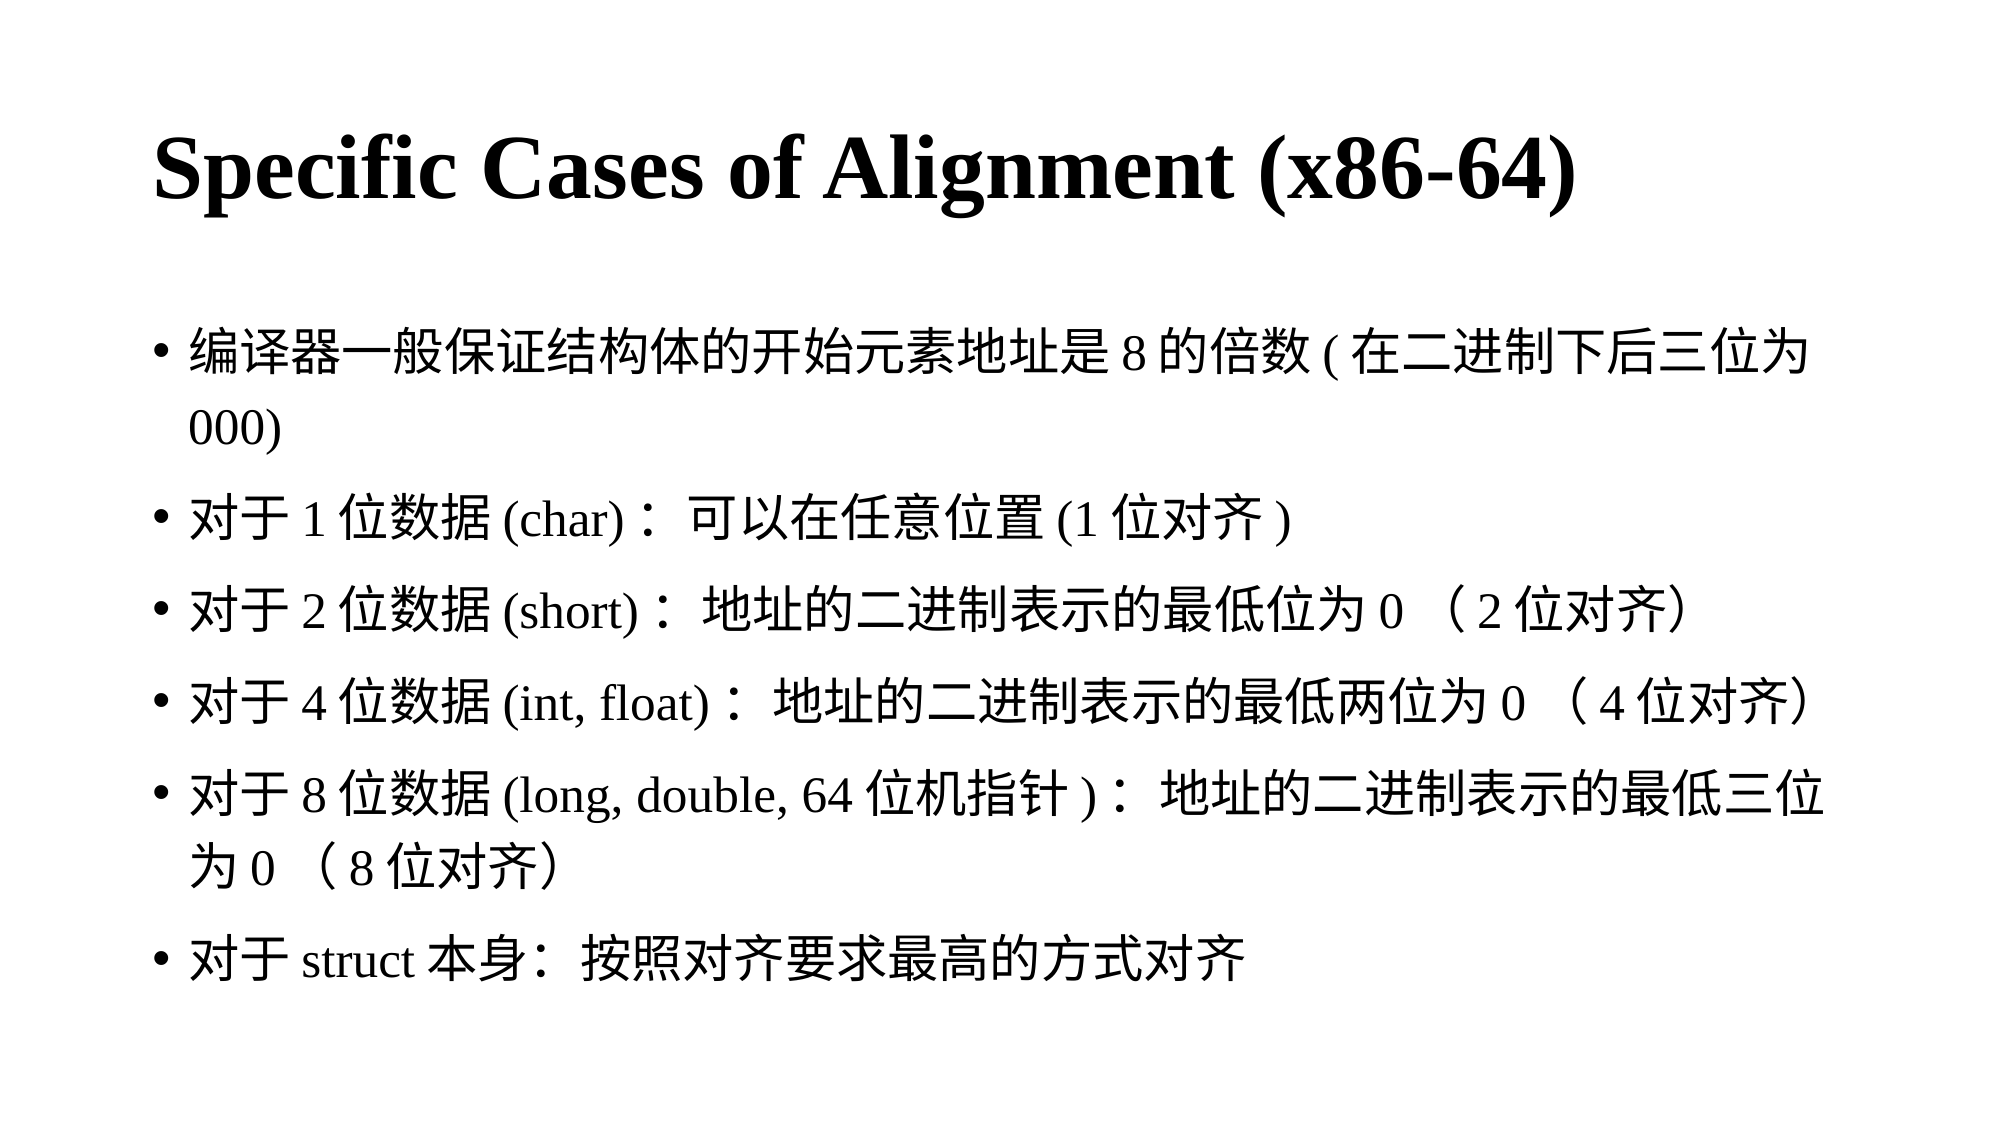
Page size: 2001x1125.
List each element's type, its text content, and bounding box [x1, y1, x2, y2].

list 编译器一般保证结构体的开始元素地址是8的倍数(在二进制下后三位为000) 对于1位数据(char)：可以在任意位置(1位对齐) 对于2位数据(short)：地址的二进制表示的最低位为0（2位对齐） 对于4位数据(int, float)：地址的二进制表示的最低两位为0（4位对齐） 对于8位数据(long, double, 64位机指针)：地址的二进制表示的最低三位为0（8位对齐） 对于struct本身：按照对齐要求最高的方式对齐 [137, 299, 1863, 1014]
title Specific Cases of Alignment (x86-64) [137, 59, 1863, 278]
